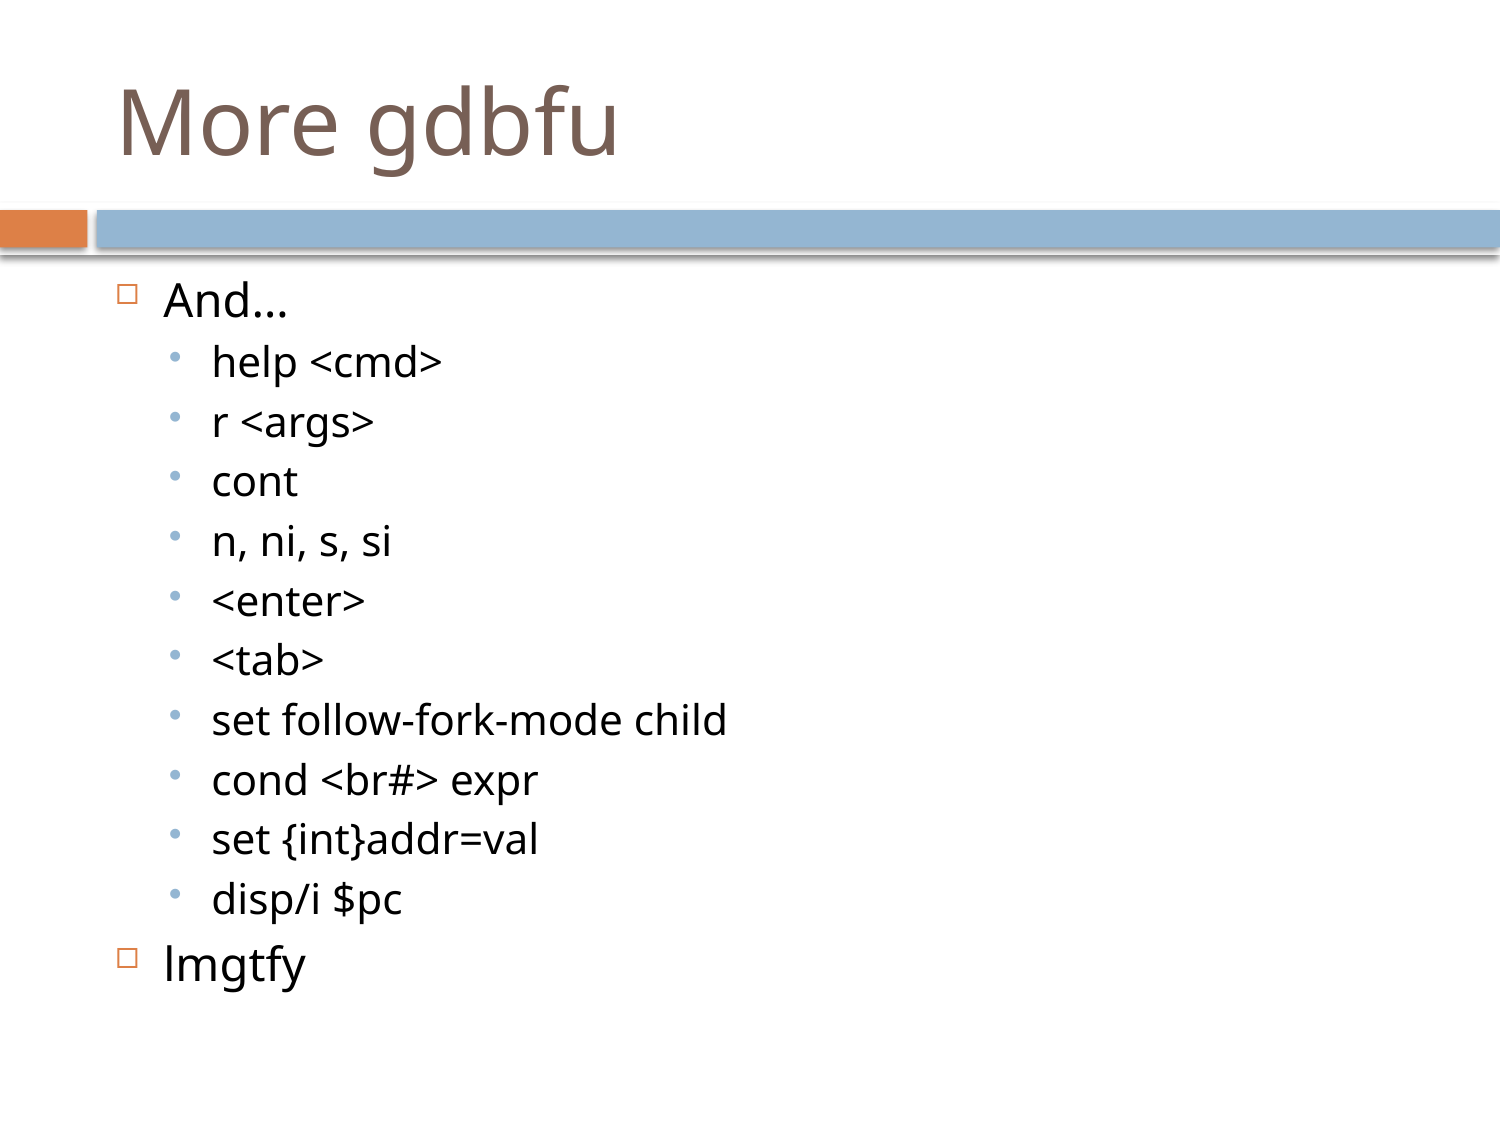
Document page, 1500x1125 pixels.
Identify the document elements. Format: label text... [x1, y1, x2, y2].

title More gdbfu [100, 37, 1438, 200]
list And… help <cmd> r <args> cont n, ni, s, si <enter> <tab> set follow-fork-mode child cond <br#> expr set {int}addr=val disp/i $pc lmgtfy [100, 262, 1438, 1000]
